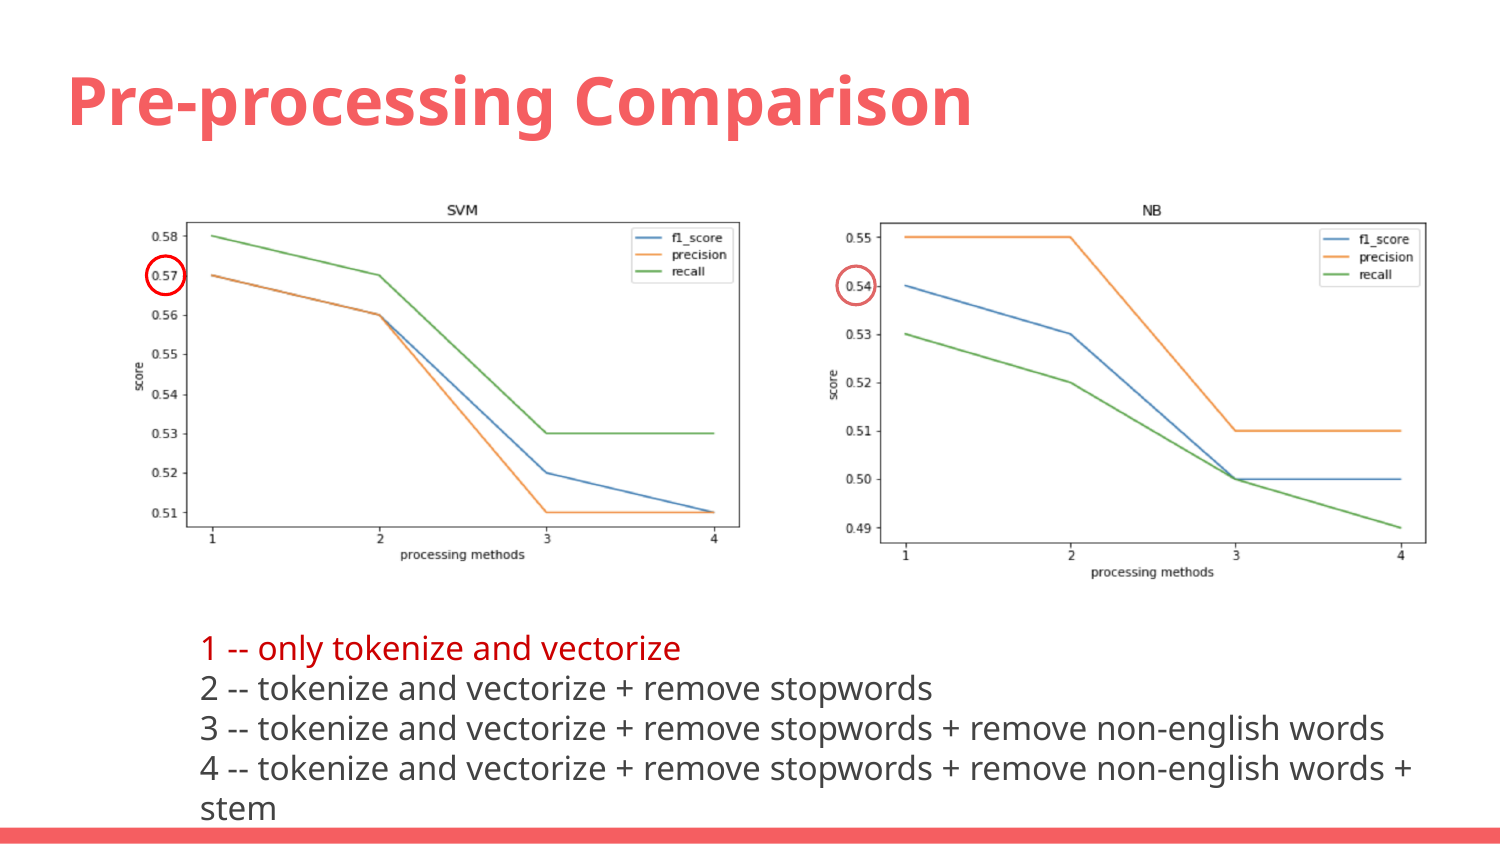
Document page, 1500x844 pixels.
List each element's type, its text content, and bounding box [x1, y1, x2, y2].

picture [803, 186, 1464, 588]
title Pre-processing Comparison [51, 43, 1449, 147]
text_box 1 -- only tokenize and vectorize 2 -- tokenize and vectorize + remove stopwords 3 -- tokenize and vectorize + remove stopwords + remove non-english words 4 -- tokenize and vectorize + remove stopwords + remove non-english words + stem [184, 612, 1449, 790]
picture [118, 186, 779, 573]
